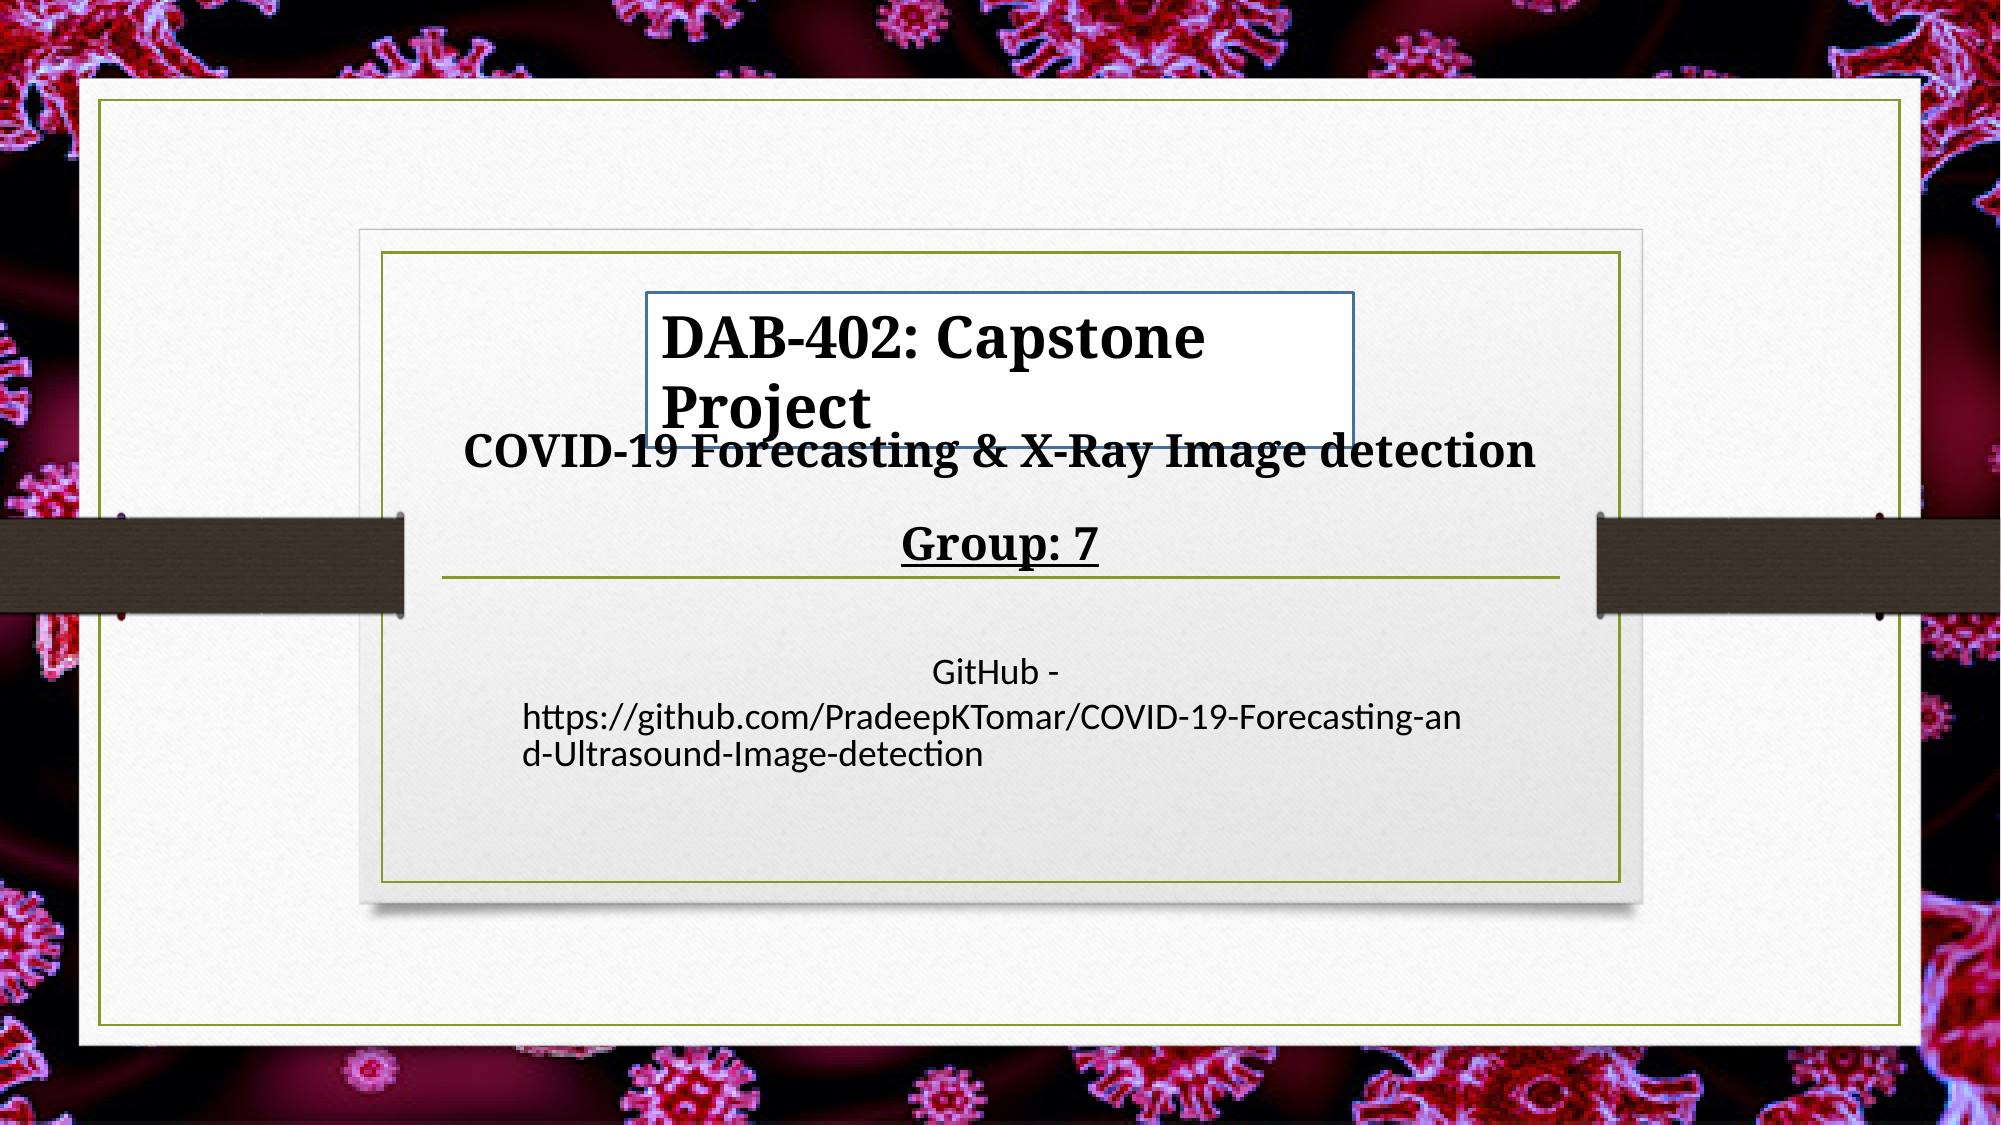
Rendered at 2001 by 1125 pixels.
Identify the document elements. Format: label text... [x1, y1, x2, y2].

text_box DAB-402: Capstone Project [645, 291, 1355, 414]
picture [0, 0, 2001, 1125]
text_box GitHub - https://github.com/PradeepKTomar/COVID-19-Forecasting-and-Ultrasound-Image-detection [507, 639, 1493, 745]
text_box Group: 7 [869, 507, 1130, 578]
text_box COVID-19 Forecasting & X-Ray Image detection [440, 414, 1560, 485]
